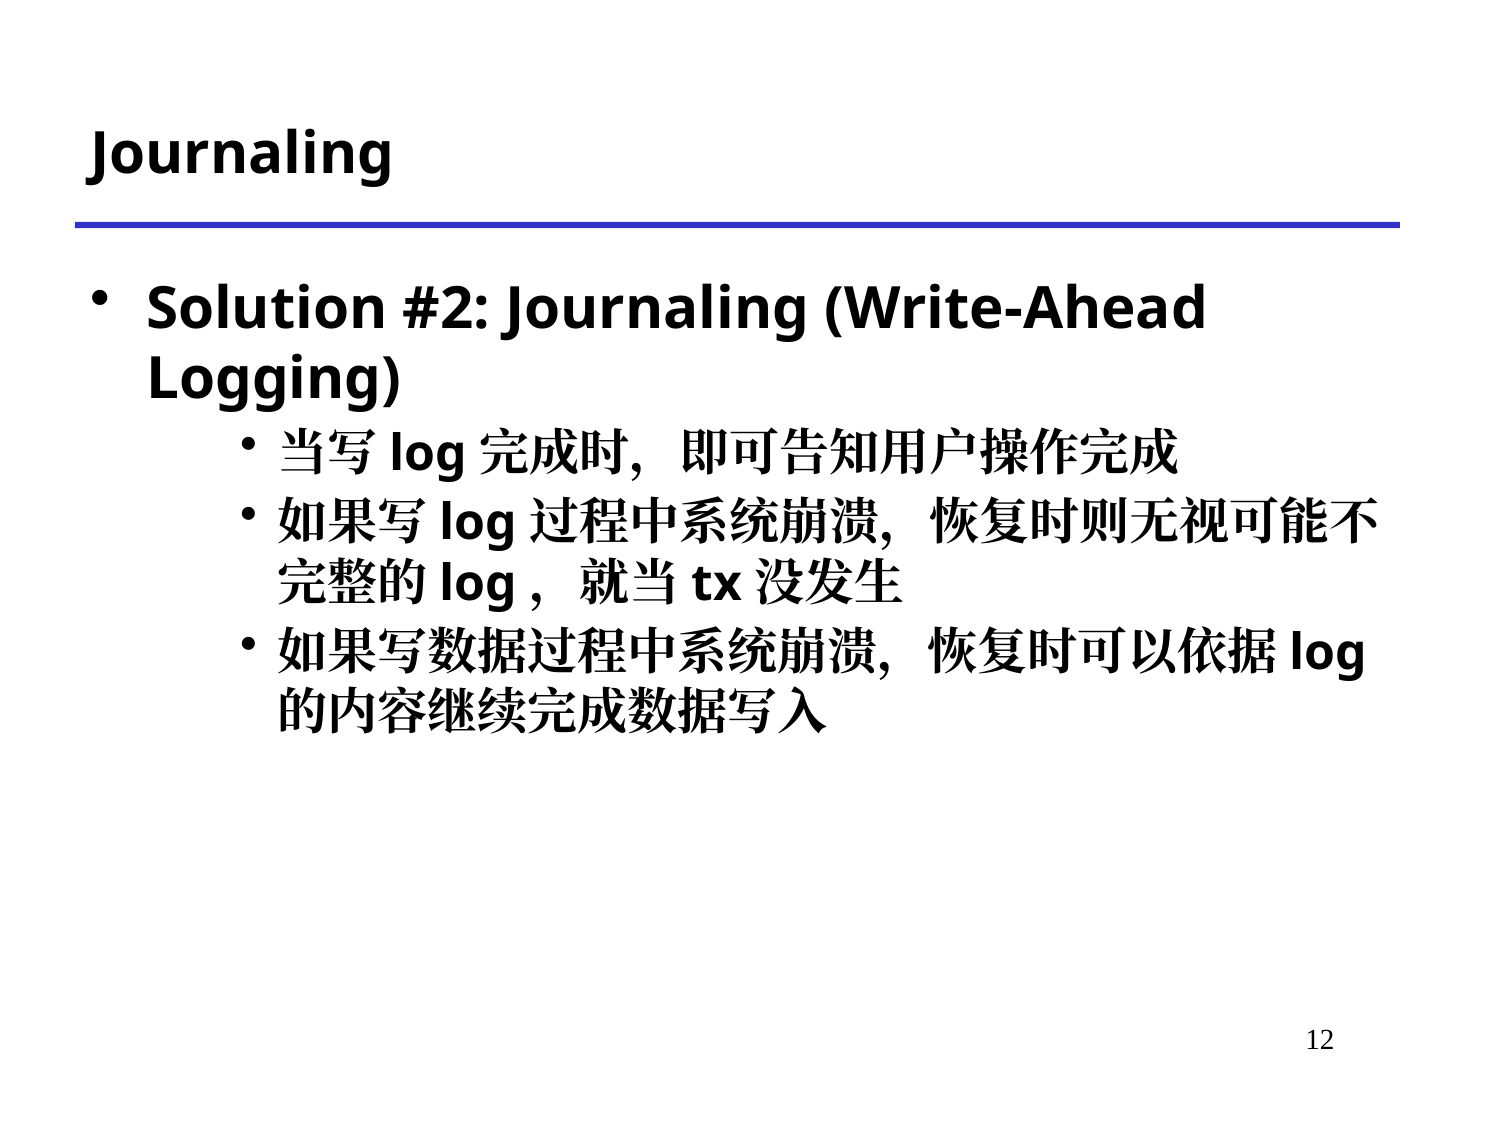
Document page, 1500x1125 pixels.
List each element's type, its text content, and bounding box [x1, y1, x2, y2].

title Journaling [75, 75, 1400, 225]
list Solution #2: Journaling (Write-Ahead Logging) 当写log完成时，即可告知用户操作完成 如果写log过程中系统崩溃，恢复时则无视可能不完整的log，就当tx没发生 如果写数据过程中系统崩溃，恢复时可以依据log的内容继续完成数据写入 [75, 262, 1438, 988]
slide_number * [1137, 1012, 1350, 1088]
